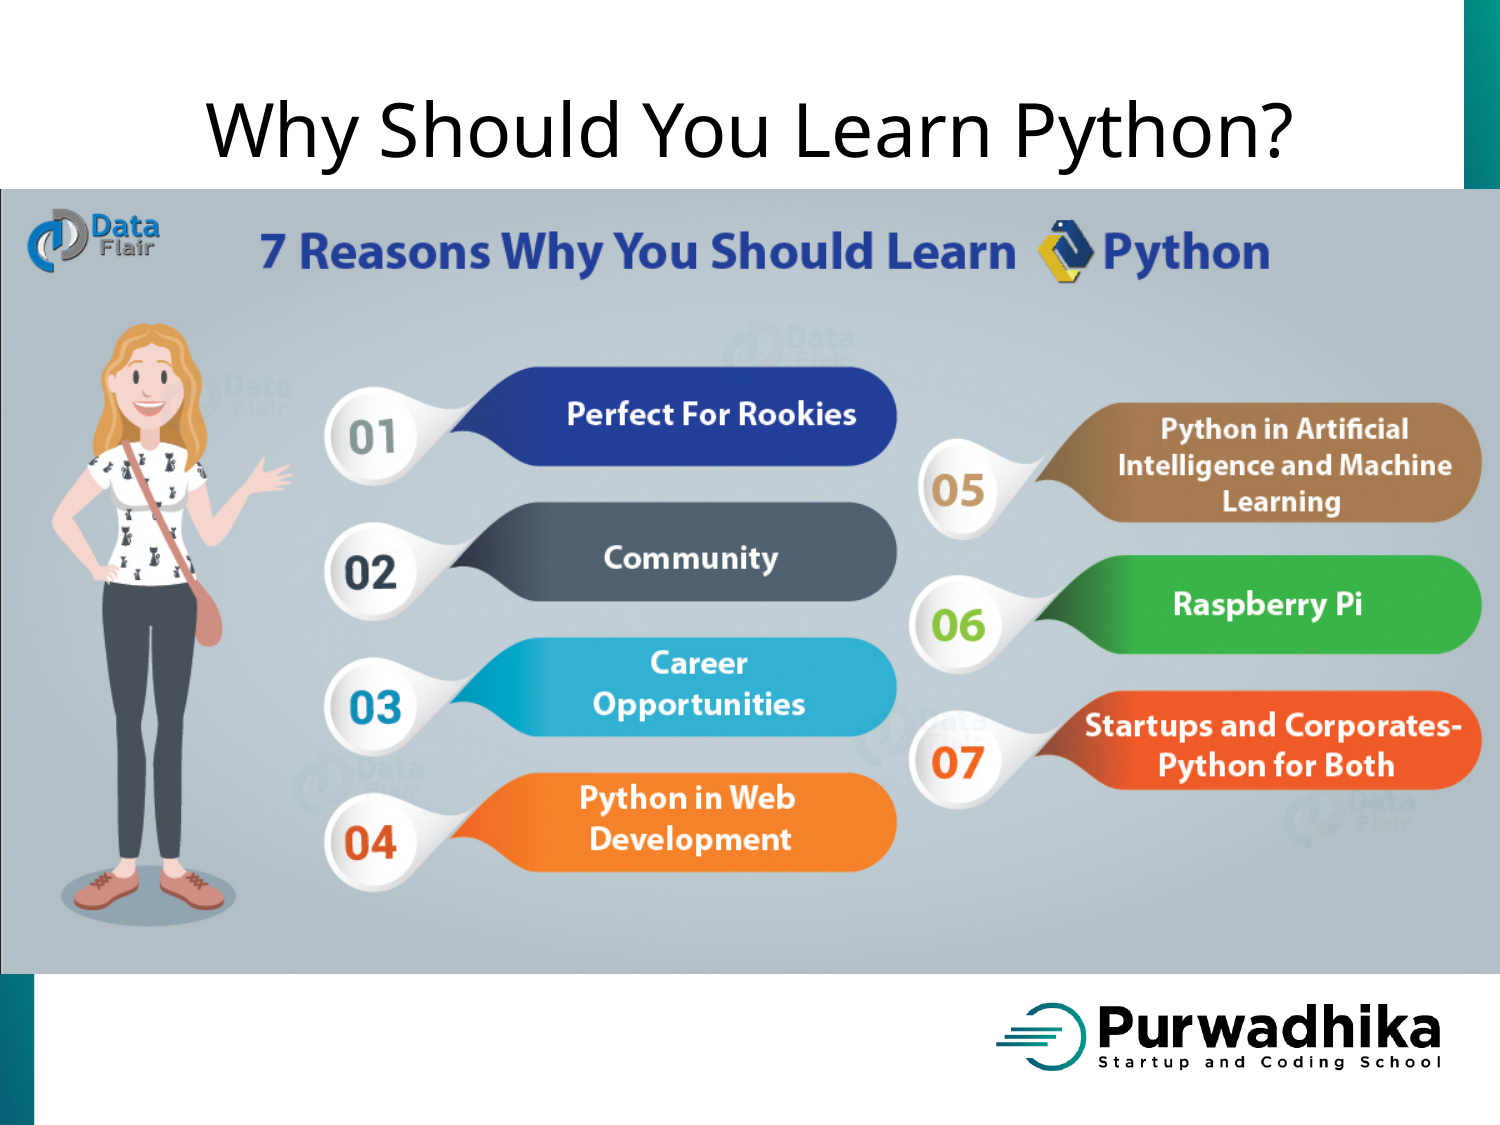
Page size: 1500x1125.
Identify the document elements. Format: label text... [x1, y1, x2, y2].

title Why Should You Learn Python? [103, 24, 1397, 189]
picture [0, 0, 1500, 1125]
